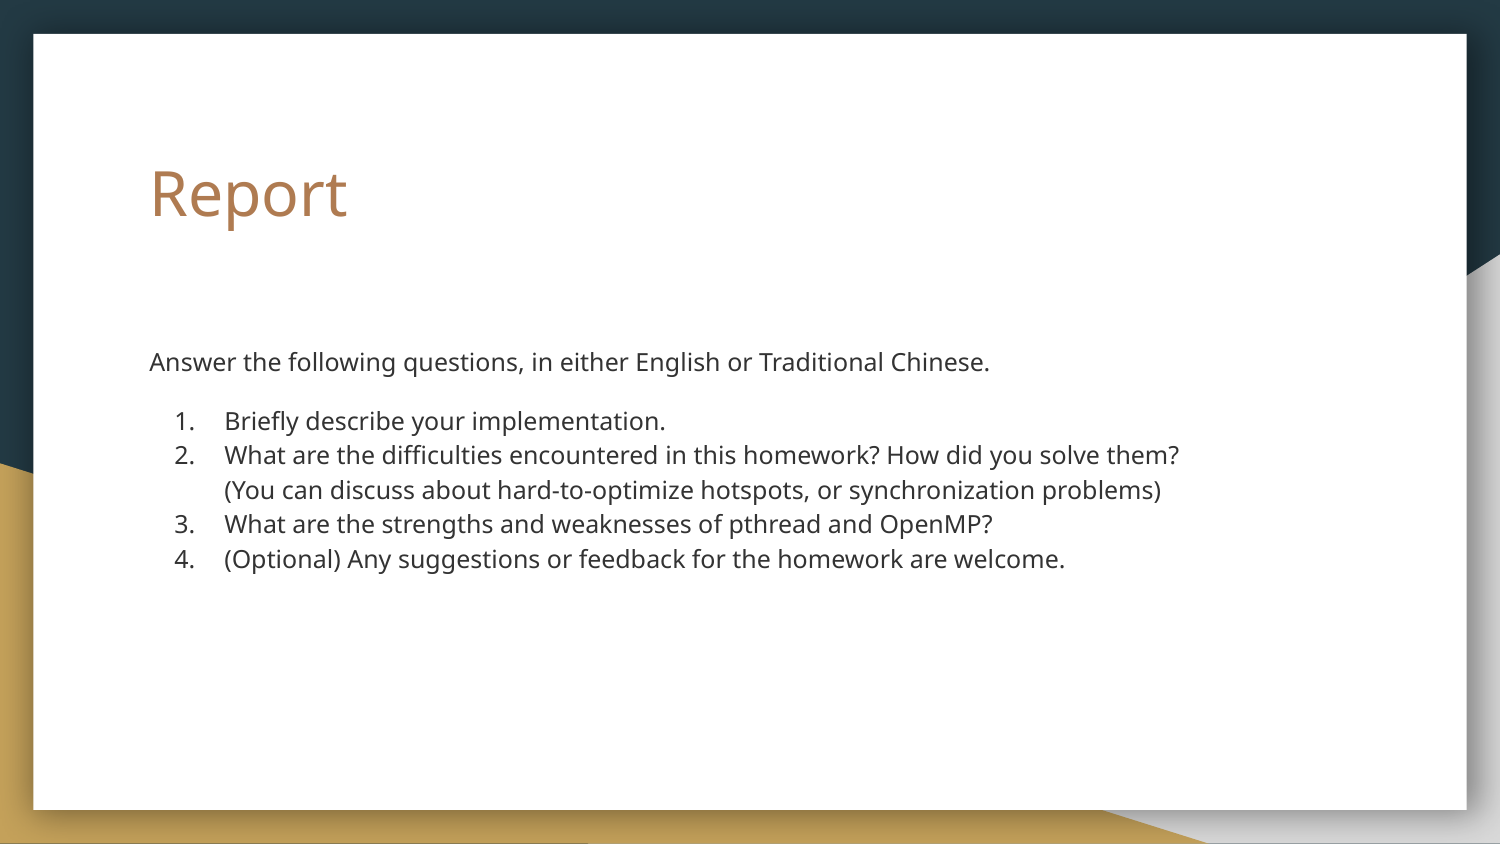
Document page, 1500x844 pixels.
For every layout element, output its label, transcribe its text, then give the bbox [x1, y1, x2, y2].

list Answer the following questions, in either English or Traditional Chinese. Briefly describe your implementation. What are the difficulties encountered in this homework? How did you solve them? (You can discuss about hard-to-optimize hotspots, or synchronization problems) What are the strengths and weaknesses of pthread and OpenMP? (Optional) Any suggestions or feedback for the homework are welcome. [134, 326, 1366, 729]
title Report [134, 138, 1366, 296]
